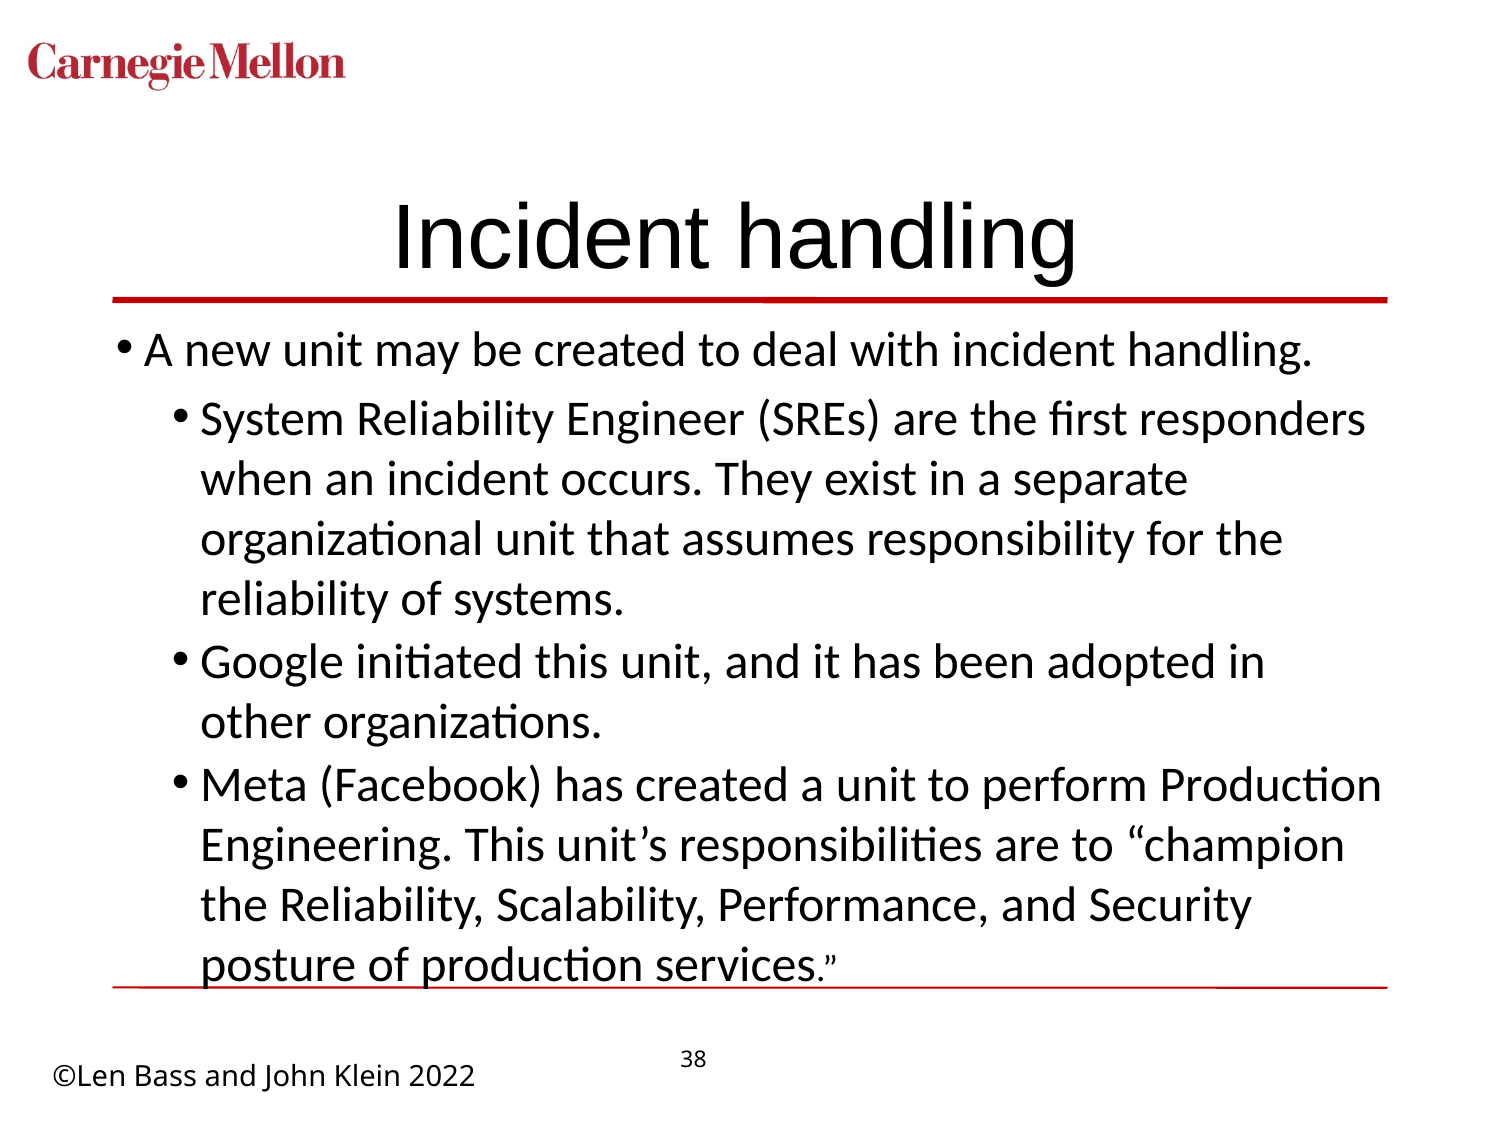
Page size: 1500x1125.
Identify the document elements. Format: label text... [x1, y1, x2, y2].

picture [24, 37, 349, 92]
text_box A new unit may be created to deal with incident handling. System Reliability Engineer (SREs) are the first responders when an incident occurs. They exist in a separate organizational unit that assumes responsibility for the reliability of systems. Google initiated this unit, and it has been adopted in other organizations. Meta (Facebook) has created a unit to perform Production Engineering. This unit’s responsibilities are to “champion the Reliability, Scalability, Performance, and Security posture of production services.” [114, 310, 1386, 992]
title Incident handling [0, 136, 1179, 327]
